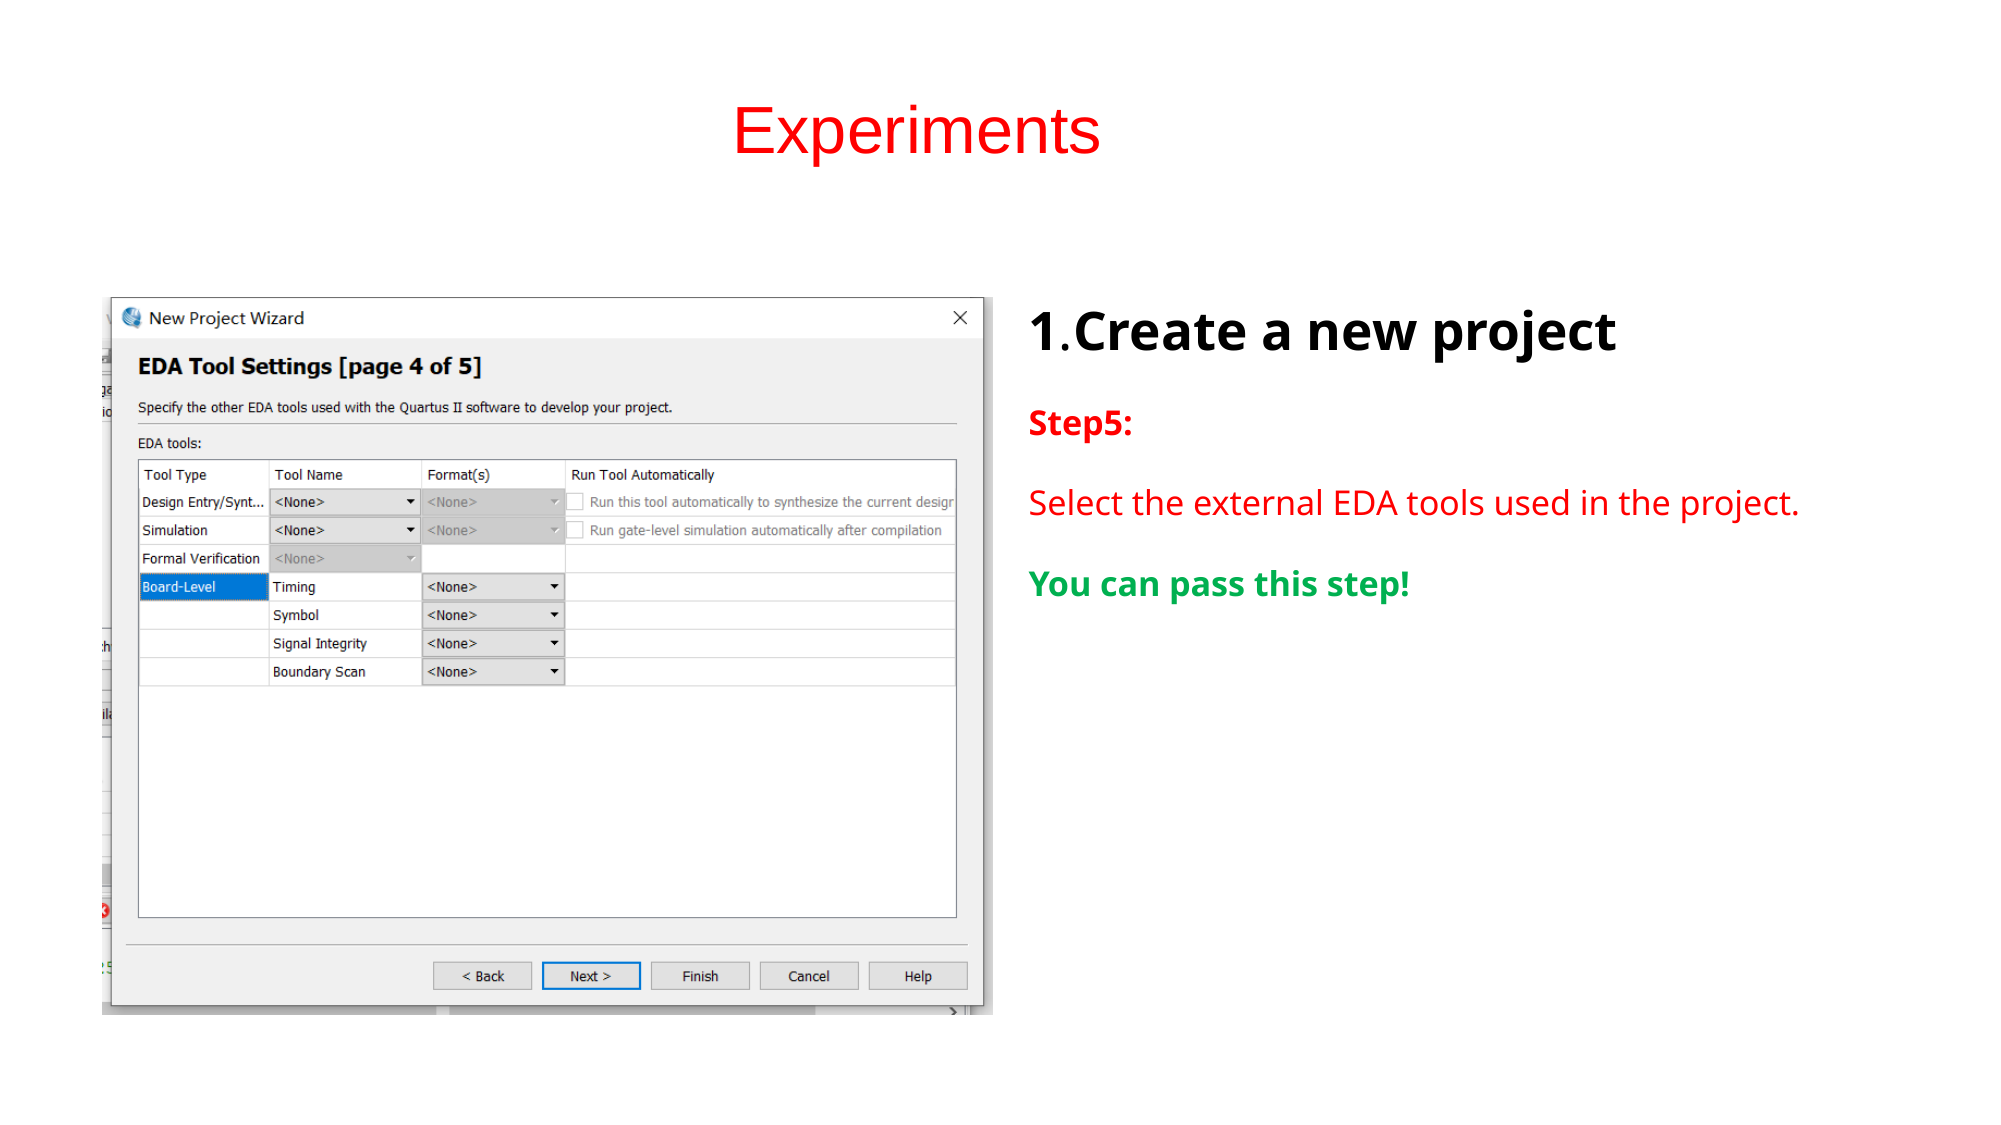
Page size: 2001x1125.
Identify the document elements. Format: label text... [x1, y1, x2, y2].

text_box Experiments [717, 79, 1118, 175]
picture [102, 297, 993, 1015]
list 1.Create a new project Step5: Select the external EDA tools used in the project. You can pass this step! [1013, 297, 1924, 771]
